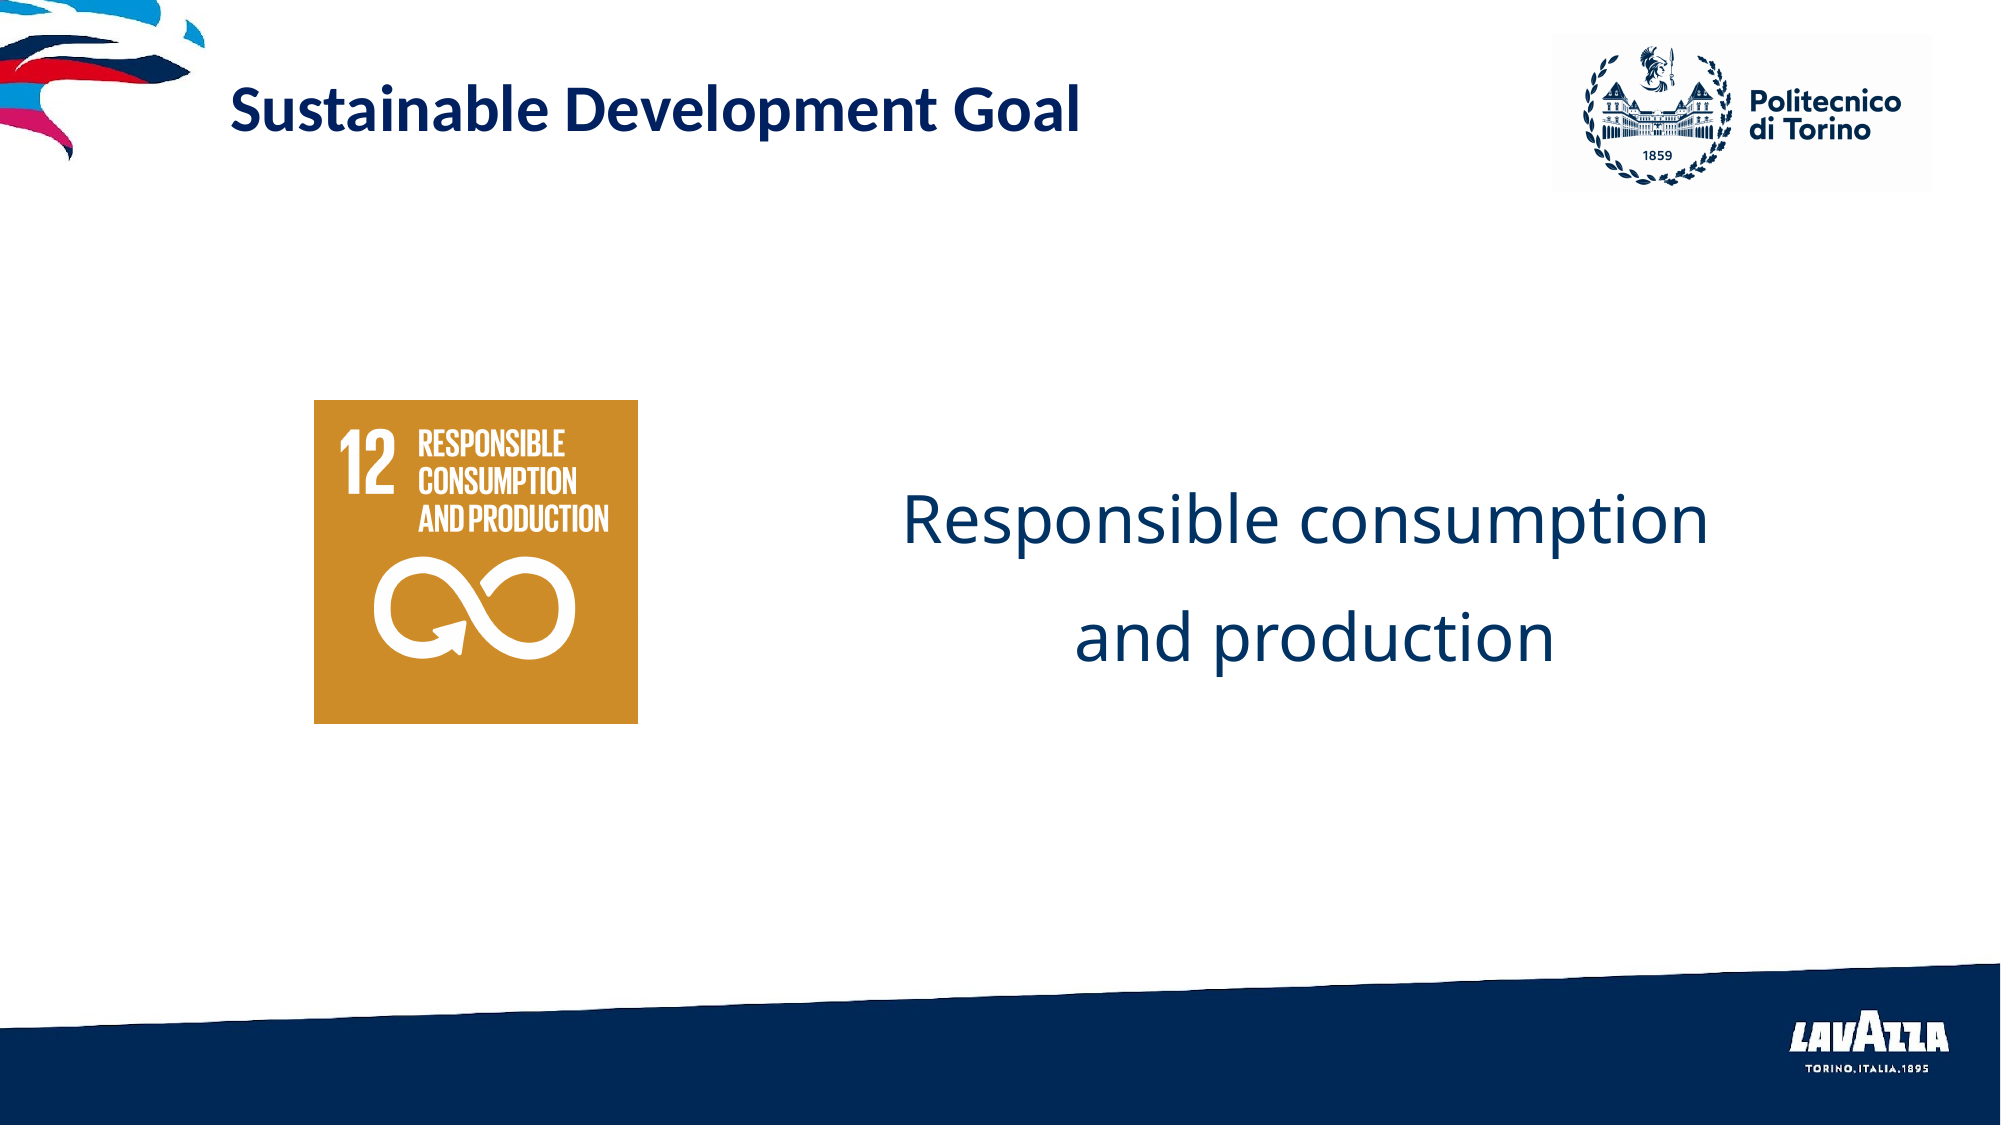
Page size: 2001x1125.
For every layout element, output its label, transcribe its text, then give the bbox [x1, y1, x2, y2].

text_box Sustainable Development Goal [226, 76, 1546, 148]
text_box Responsible consumption and production [877, 450, 1754, 675]
picture [0, 0, 2001, 1125]
